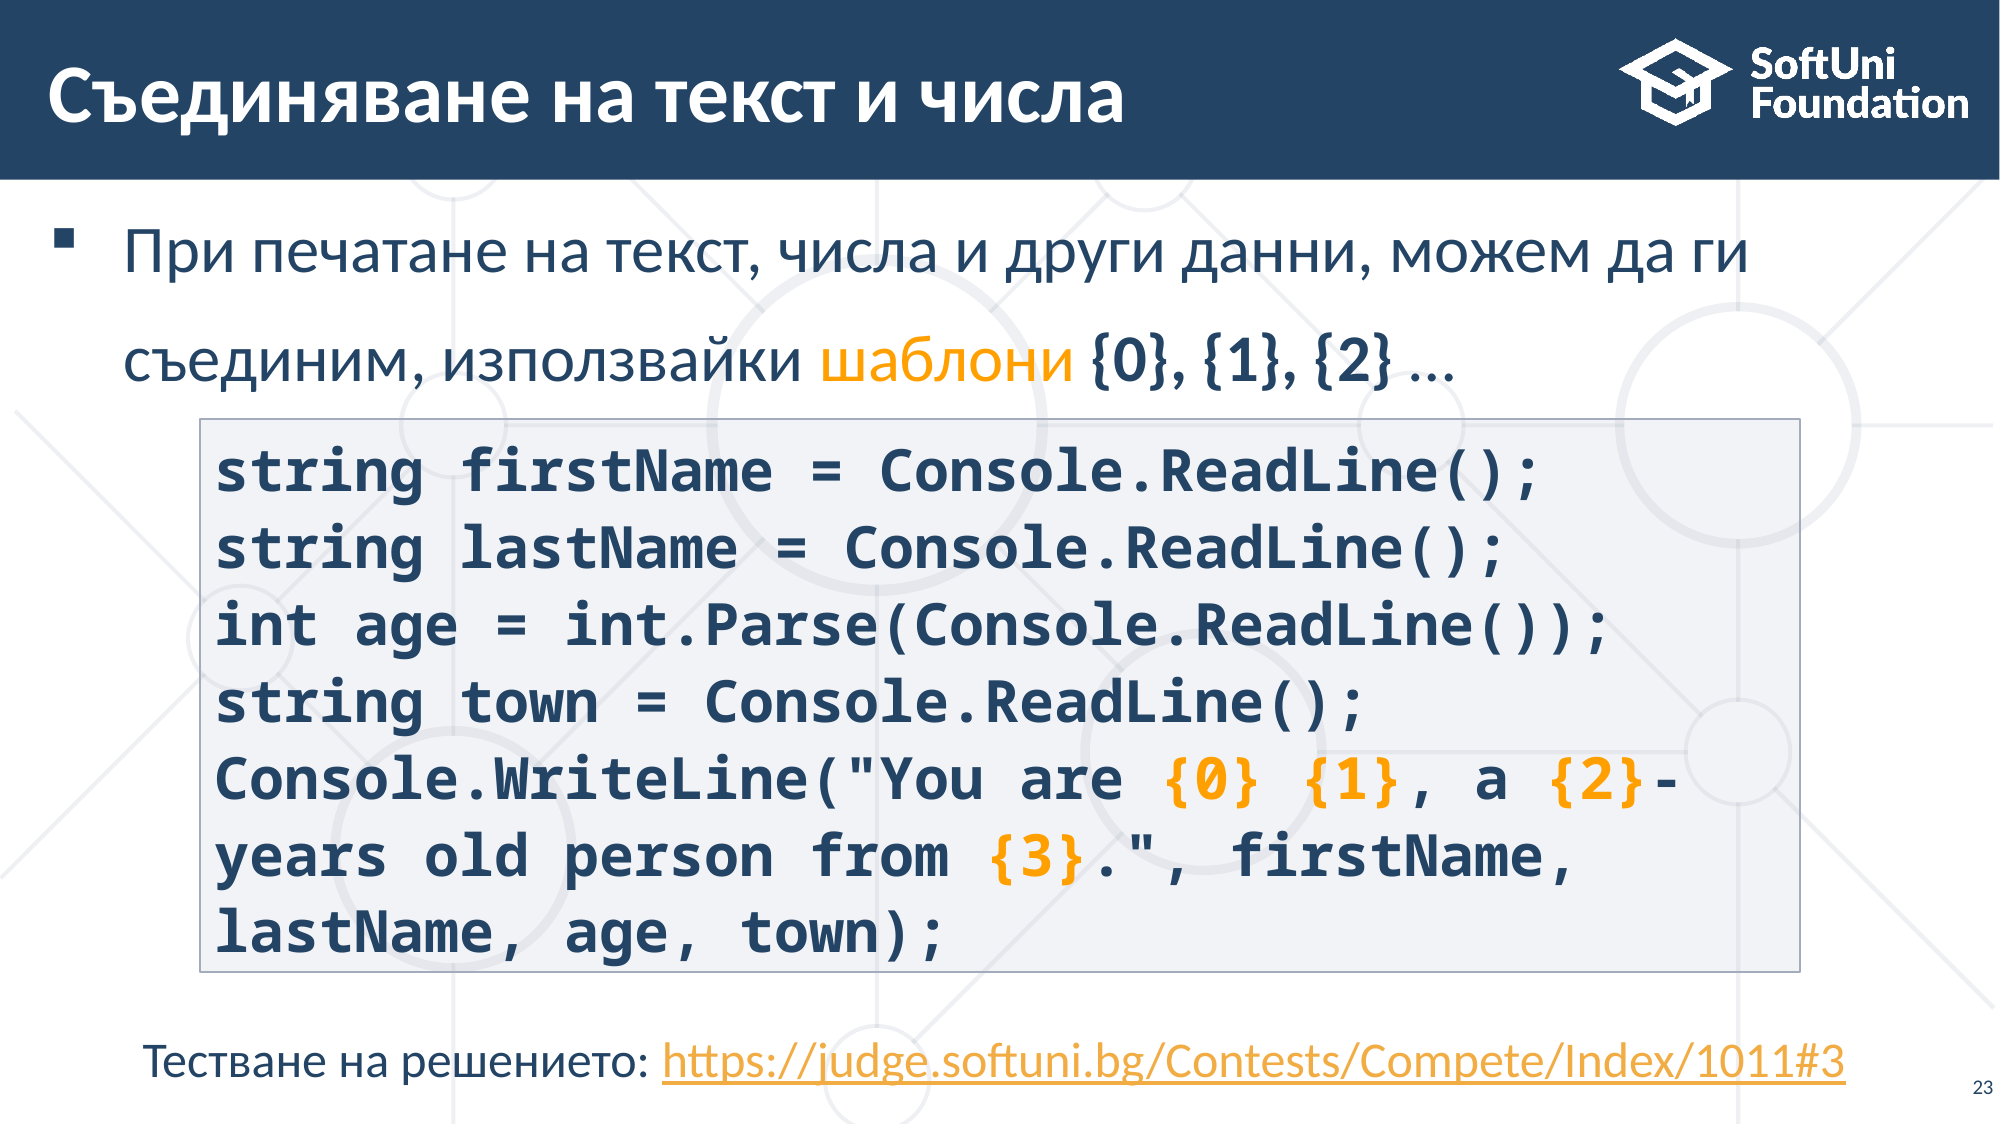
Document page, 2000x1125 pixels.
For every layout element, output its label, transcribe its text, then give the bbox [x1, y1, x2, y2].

slide_number 23 [1929, 1070, 2000, 1103]
text_box Тестване на решението: https://judge.softuni.bg/Contests/Compete/Index/1011#3 [124, 1020, 1875, 1096]
picture [1618, 38, 1968, 126]
title Съединяване на текст и числа [31, 16, 1591, 162]
text_box string firstName = Console.ReadLine(); string lastName = Console.ReadLine(); int age = int.Parse(Console.ReadLine()); string town = Console.ReadLine(); Console.WriteLine("You are {0} {1}, a {2}-years old person from {3}.", firstName, lastName, age, town); [199, 418, 1800, 972]
list При печатане на текст, числа и други данни, можем да ги съединим, използвайки шаблони {0}, {1}, {2} … [31, 196, 1970, 1050]
